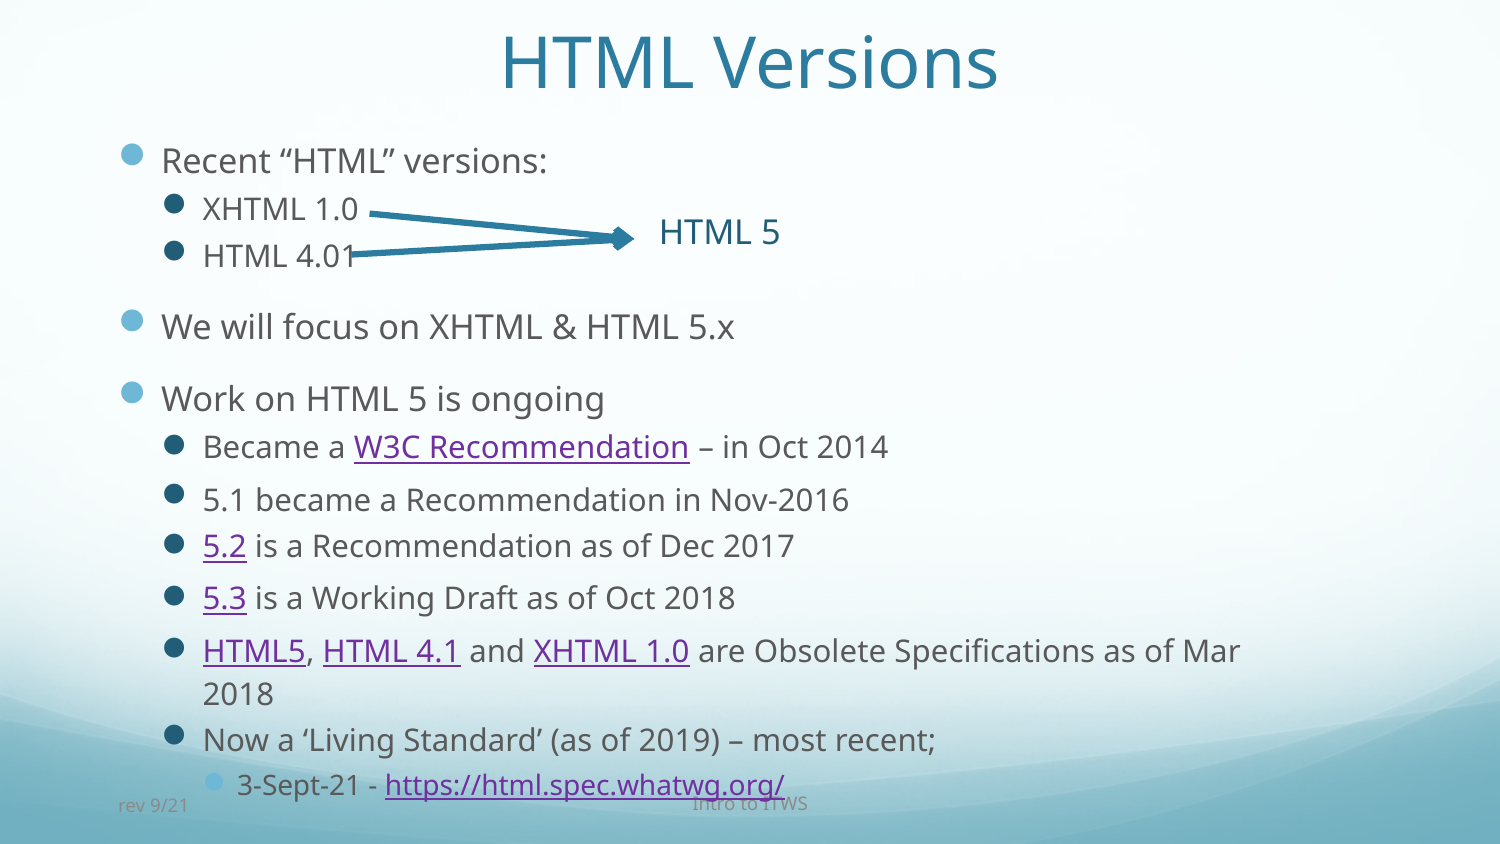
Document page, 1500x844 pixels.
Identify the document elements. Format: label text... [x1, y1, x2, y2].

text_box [350, 238, 635, 255]
title HTML Versions [254, 13, 1245, 112]
text_box HTML 5 [650, 205, 789, 256]
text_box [368, 213, 635, 236]
footer Intro to ITWS [571, 782, 929, 827]
list Recent “HTML” versions: XHTML 1.0 HTML 4.01 We will focus on XHTML & HTML 5.x Work on HTML 5 is ongoing Became a W3C Recommendation – in Oct 2014 5.1 became a Recommendation in Nov-2016 5.2 is a Recommendation as of Dec 2017 5.3 is a Working Draft as of Oct 2018 HTML5, HTML 4.1 and XHTML 1.0 are Obsolete Specifications as of Mar 2018 Now a ‘Living Standard’ (as of 2019) – most recent; 3-Sept-21 - https://html.spec.whatwg.org/ [102, 130, 1321, 666]
slide_number rev 9/21 [103, 782, 507, 827]
